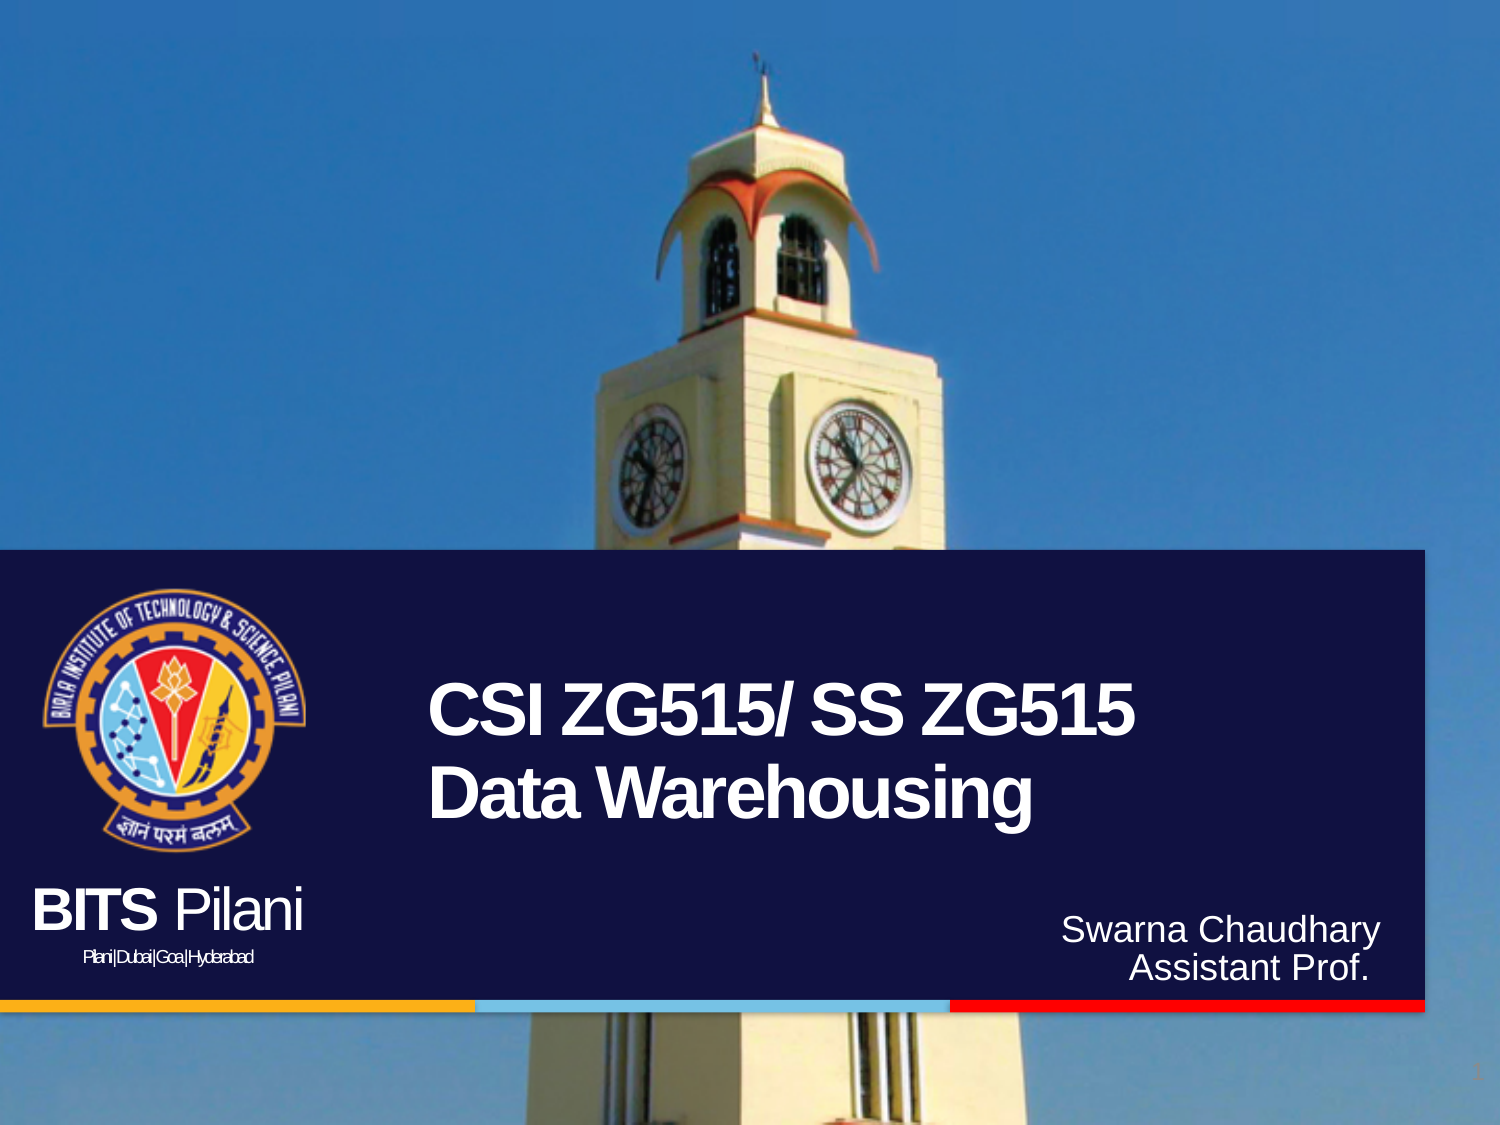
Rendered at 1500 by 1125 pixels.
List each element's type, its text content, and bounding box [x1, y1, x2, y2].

picture [0, 0, 1500, 1125]
list Swarna Chaudhary Assistant Prof. [408, 945, 1396, 1033]
title CSI ZG515/ SS ZG515 Data Warehousing [412, 624, 1400, 875]
slide_number 1 [1200, 1040, 1500, 1100]
